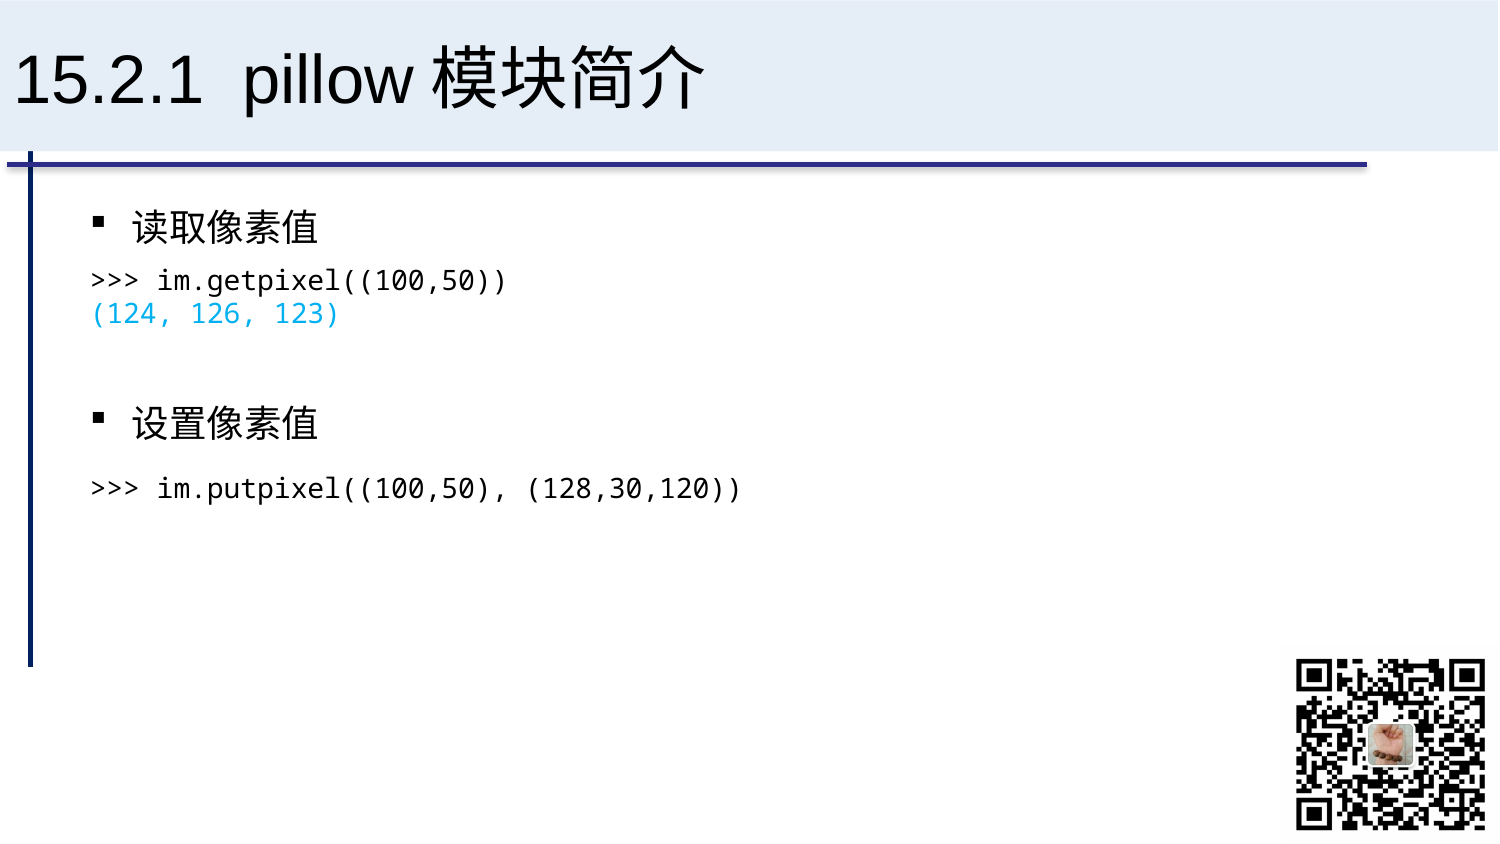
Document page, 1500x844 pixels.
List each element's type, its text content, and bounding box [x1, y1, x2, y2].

picture [1281, 645, 1500, 844]
title 15.2.1 pillow模块简介 [0, 0, 1499, 152]
list 读取像素值 >>> im.getpixel((100,50)) (124, 126, 123) 设置像素值 >>> im.putpixel((100,50), (128,30,120)) [74, 196, 1426, 755]
